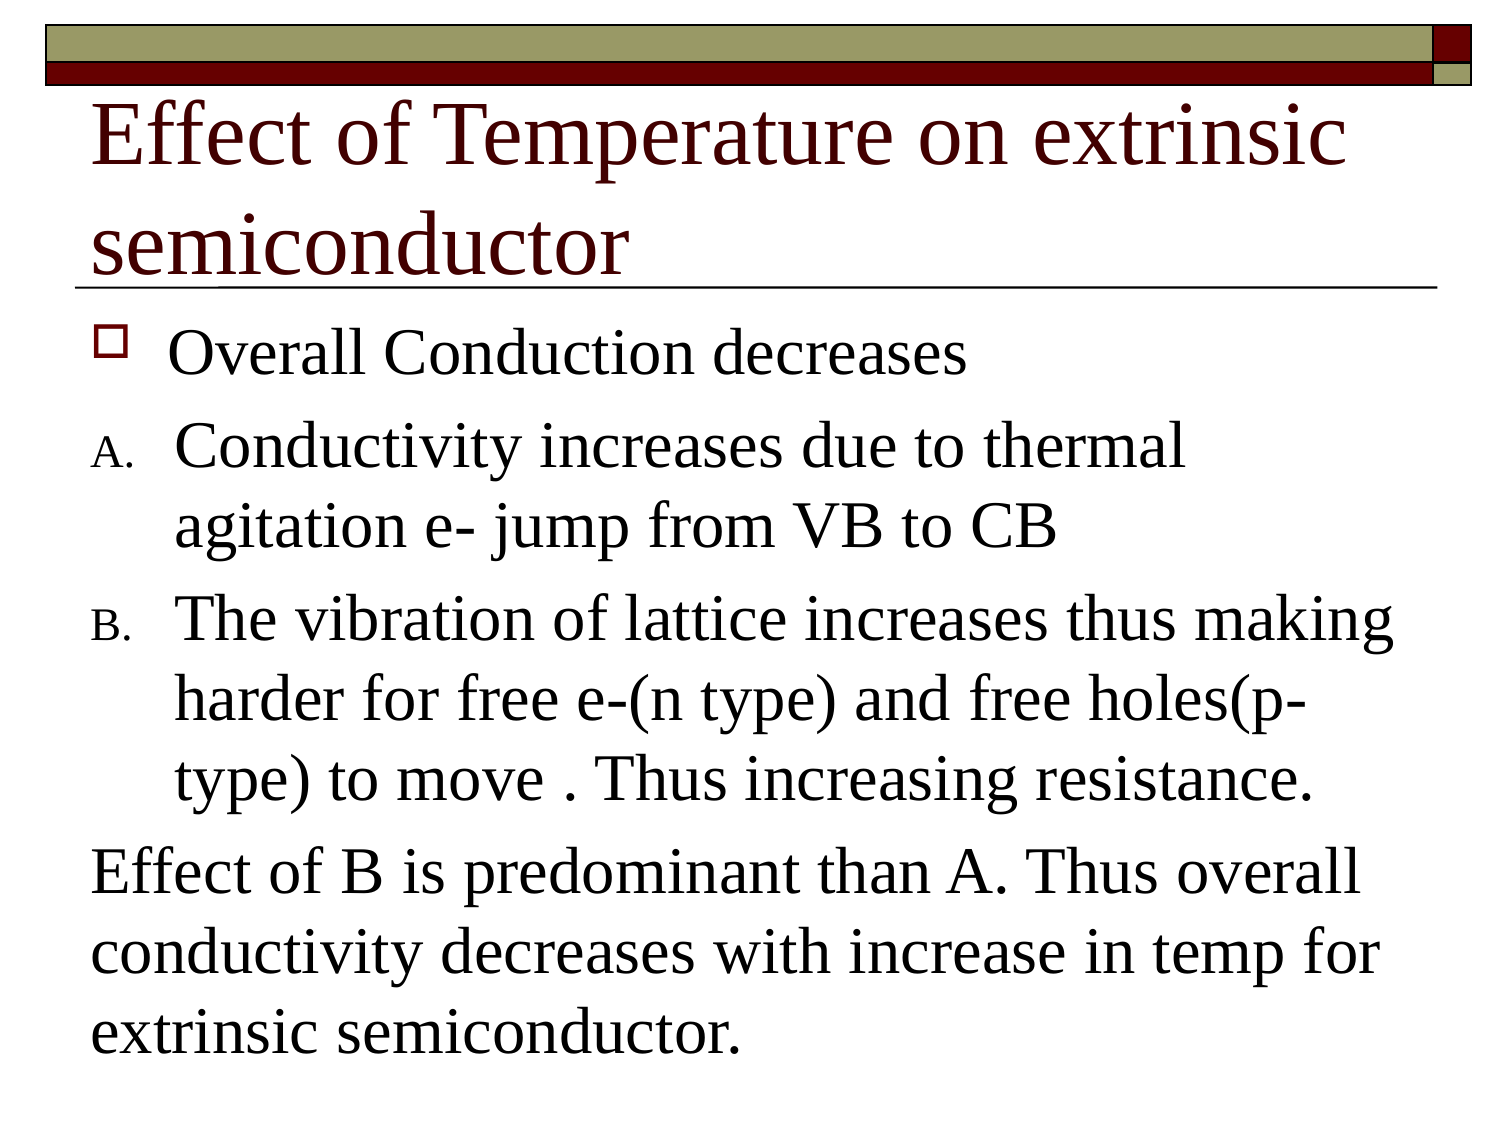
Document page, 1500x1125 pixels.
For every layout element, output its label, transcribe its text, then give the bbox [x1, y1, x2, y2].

list Overall Conduction decreases Conductivity increases due to thermal agitation e- jump from VB to CB The vibration of lattice increases thus making harder for free e-(n type) and free holes(p-type) to move . Thus increasing resistance. Effect of B is predominant than A. Thus overall conductivity decreases with increase in temp for extrinsic semiconductor. [75, 299, 1425, 1006]
title Effect of Temperature on extrinsic semiconductor [75, 87, 1425, 299]
